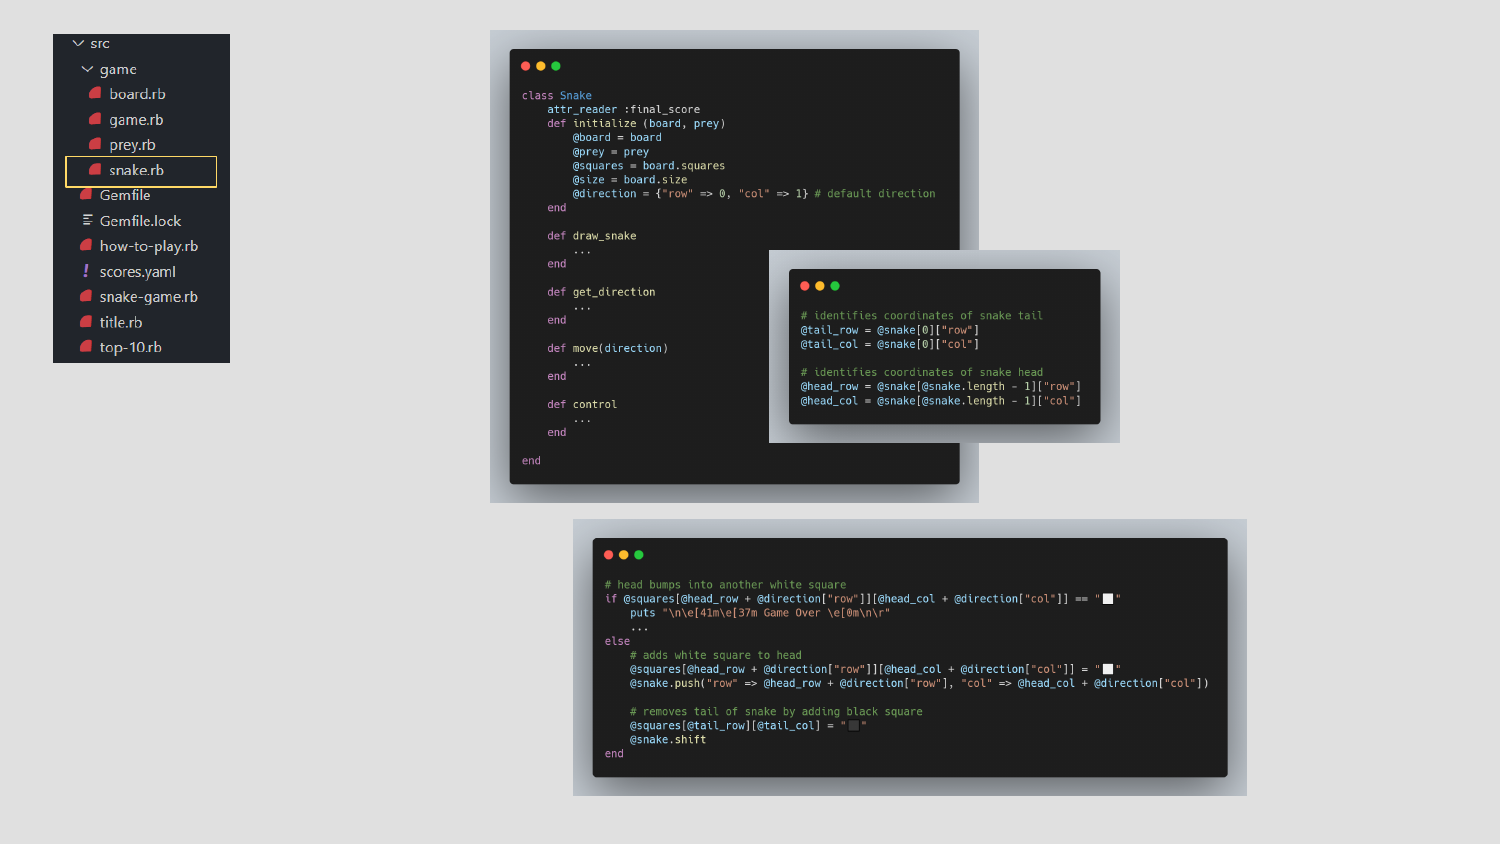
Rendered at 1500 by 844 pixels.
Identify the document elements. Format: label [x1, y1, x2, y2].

picture [572, 519, 1247, 796]
picture [52, 34, 230, 363]
picture [490, 30, 1120, 504]
